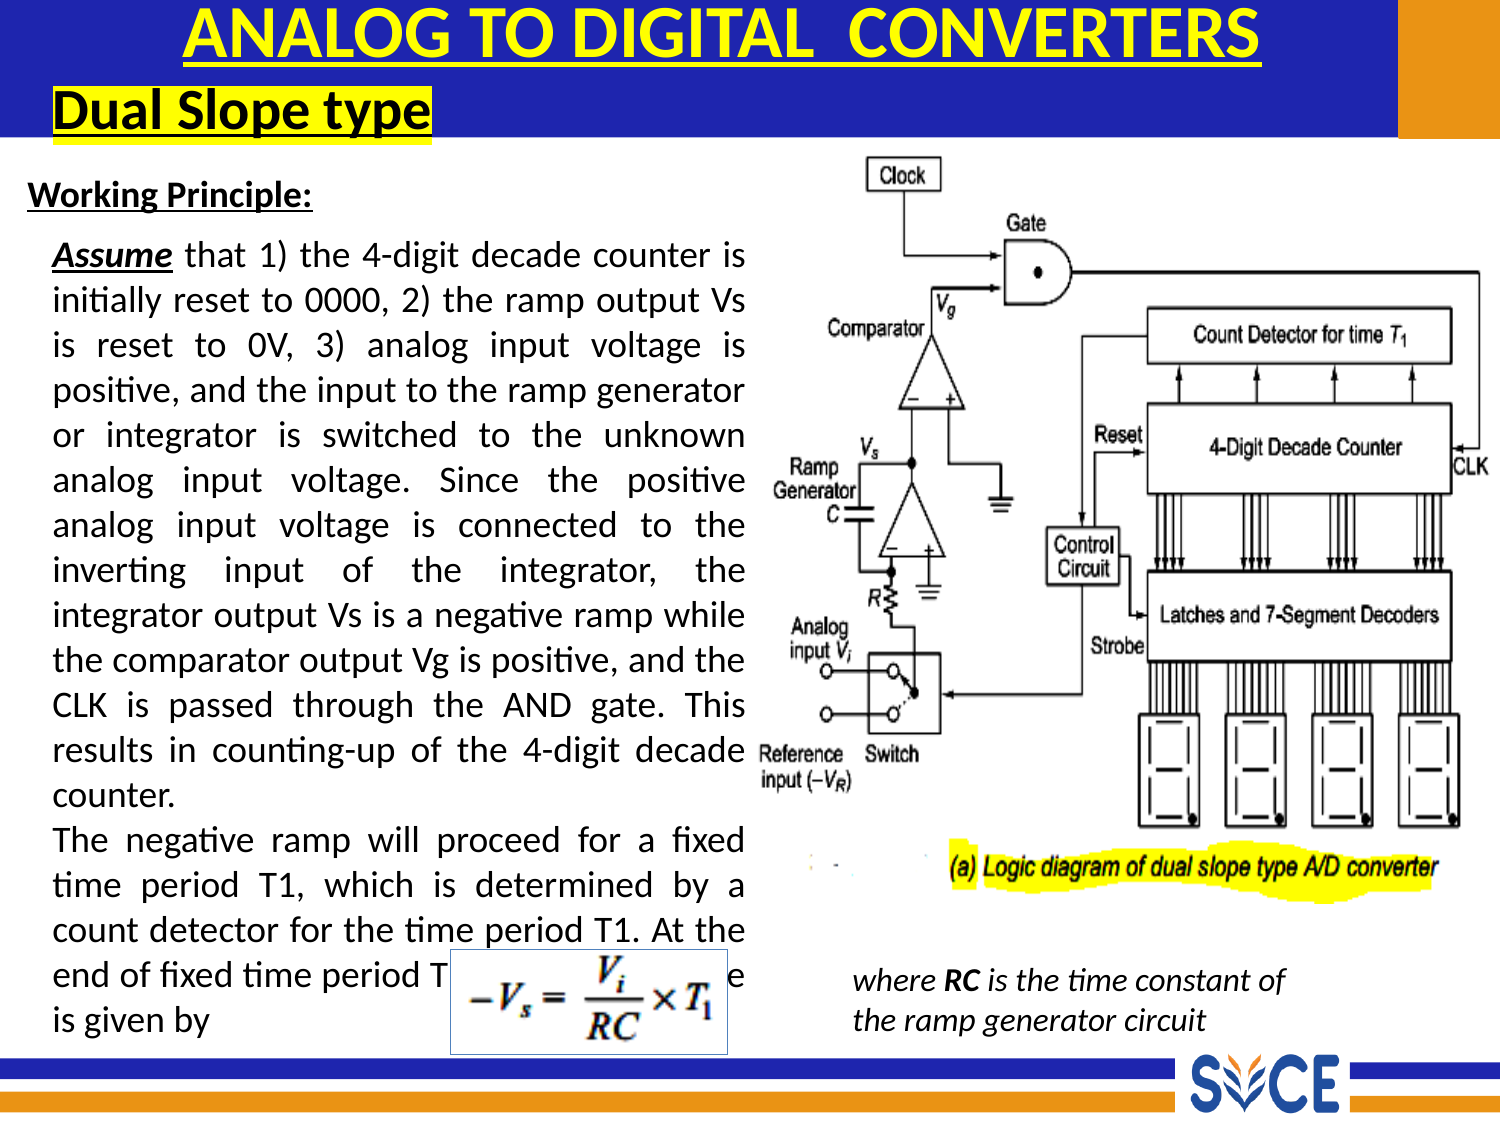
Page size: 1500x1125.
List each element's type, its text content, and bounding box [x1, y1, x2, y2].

text_box ANALOG TO DIGITAL CONVERTERS [168, 0, 1278, 80]
picture [749, 149, 1492, 904]
text_box Assume that 1) the 4-digit decade counter is initially reset to 0000, 2) the ramp output Vs is reset to 0V, 3) analog input voltage is positive, and the input to the ramp generator or integrator is switched to the unknown analog input voltage. Since the positive analog input voltage is connected to the inverting input of the integrator, the integrator output Vs is a negative ramp while the comparator output Vg is positive, and the CLK is passed through the AND gate. This results in counting-up of the 4-digit decade counter. The negative ramp will proceed for a fixed time period T1, which is determined by a count detector for the time period T1. At the end of fixed time period T1, the ramp voltage is given by [37, 222, 762, 1048]
text_box Working Principle: [12, 162, 328, 223]
picture [1187, 1045, 1343, 1123]
text_box where RC is the time constant of the ramp generator circuit [837, 951, 1309, 1046]
picture [449, 948, 728, 1055]
text_box Dual Slope type [38, 64, 448, 150]
